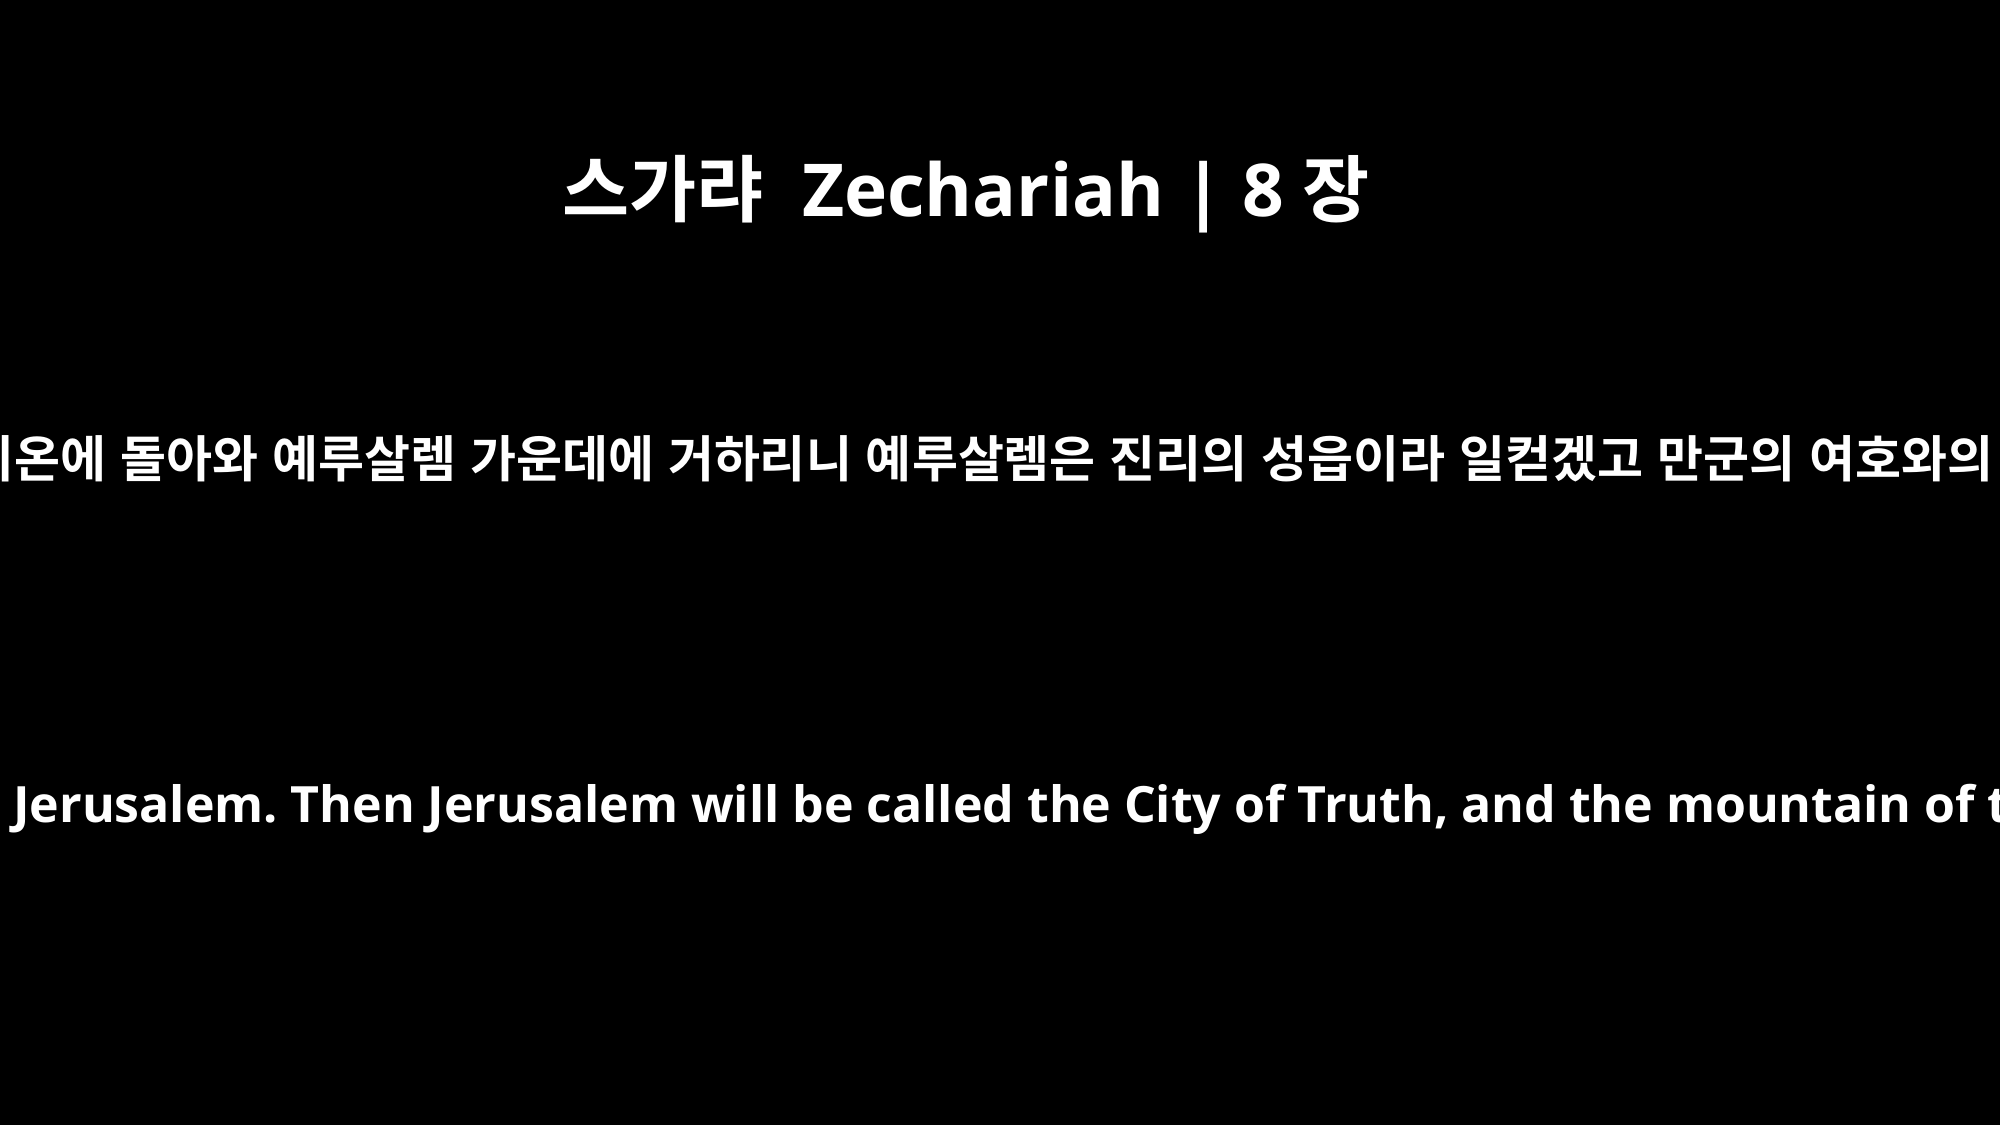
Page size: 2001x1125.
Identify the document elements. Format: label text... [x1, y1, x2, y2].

text_box This is what the LORD says: "I will return to Zion and dwell in Jerusalem. Then Jerusalem will be called the City of Truth, and the mountain of the LORD Almighty will be called the Holy Mountain." [0, 764, 2000, 840]
text_box 스가랴 Zechariah | 8장 [547, 136, 1385, 239]
text_box 3 여호와가 이같이 말하노라 내가 시온에 돌아와 예루살렘 가운데에 거하리니 예루살렘은 진리의 성읍이라 일컫겠고 만군의 여호와의 산은 성산이라 일컫게 되리라 [0, 359, 2000, 495]
